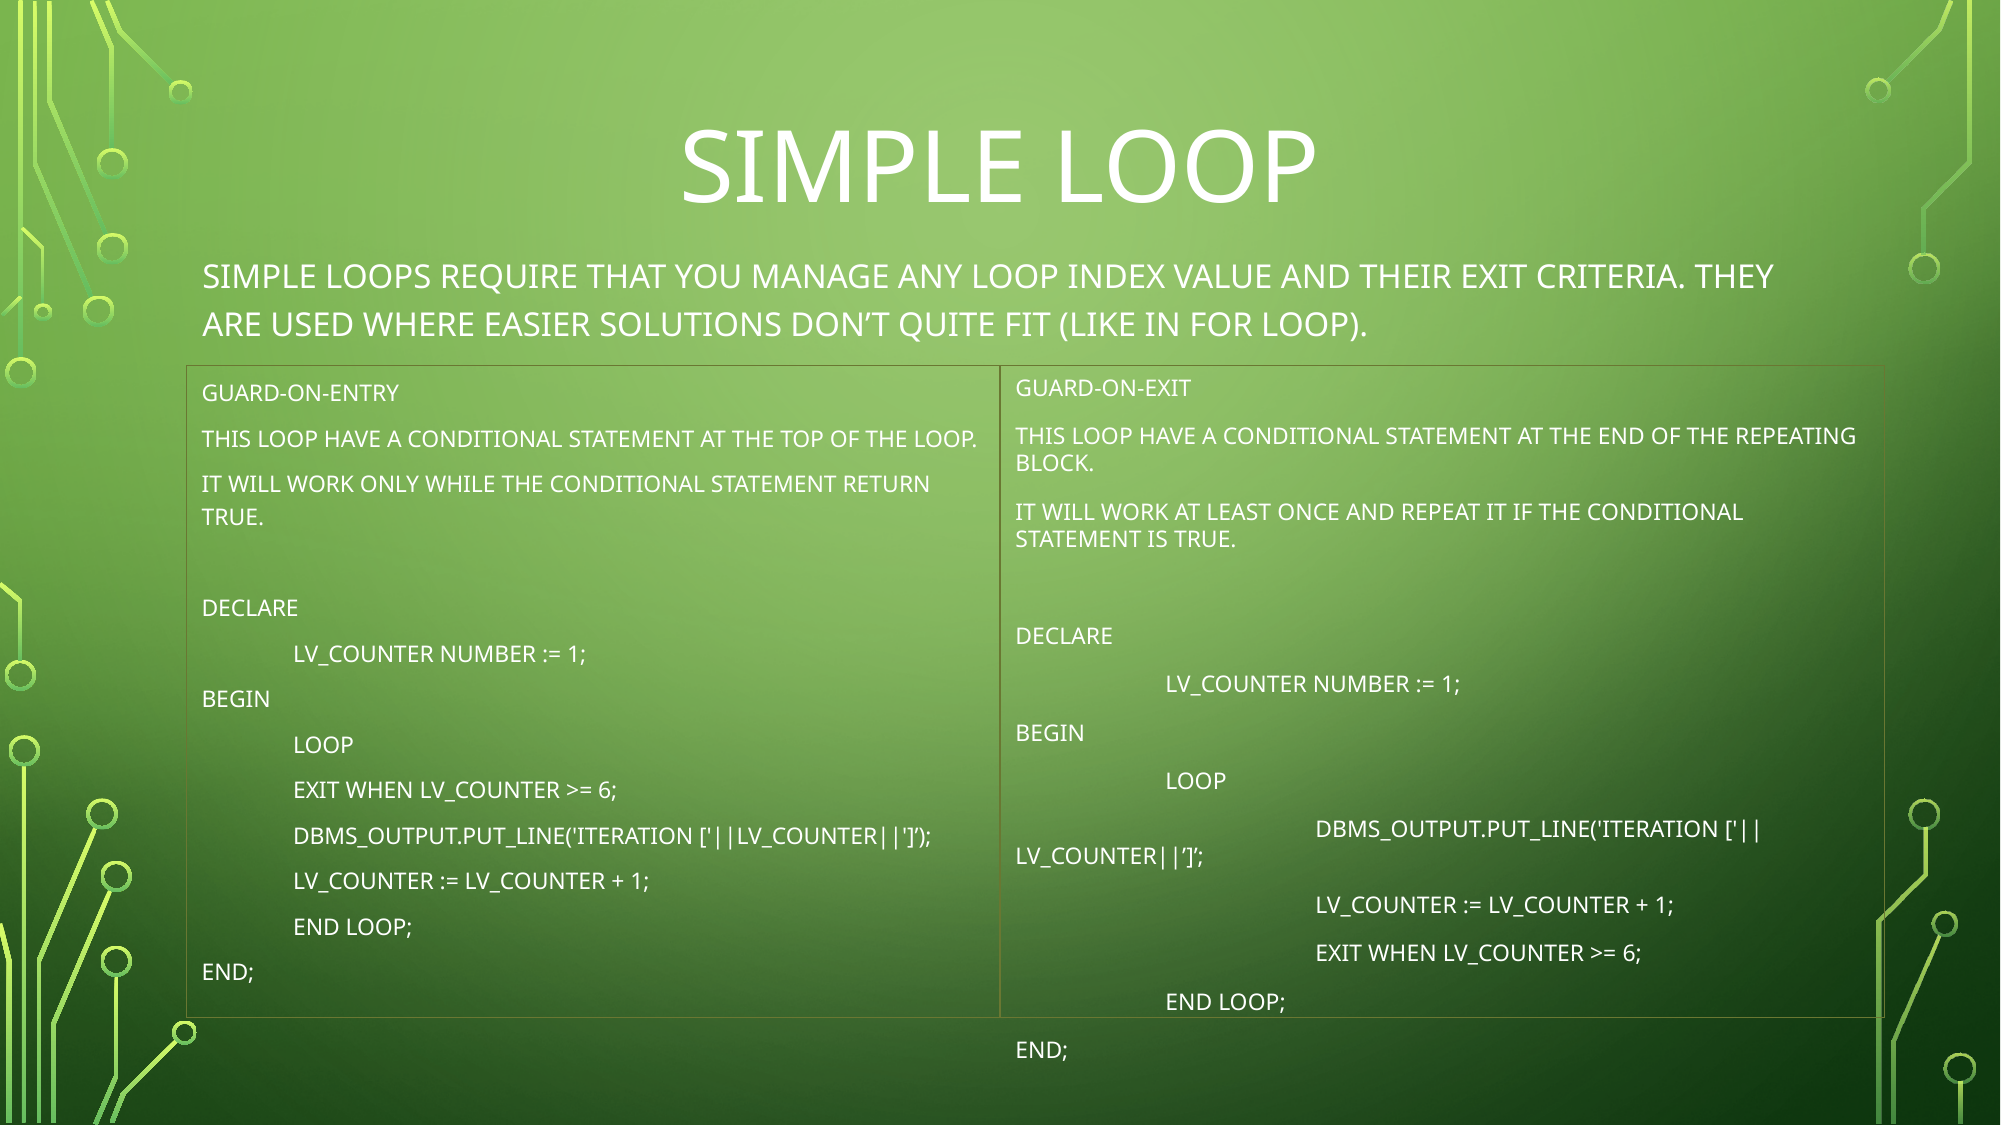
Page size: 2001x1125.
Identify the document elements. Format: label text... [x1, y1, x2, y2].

title Simple Loop [187, 56, 1813, 233]
text_box Simple loops require that you manage any loop index value and their exit criteria. They are used where easier solutions don’t quite fit (like in for loop). [187, 240, 1813, 382]
text_box Guard-on-exit This loop have a conditional statement at the end of the repeating block. It will work at least once and repeat it if the conditional statement is true. Declare lv_counter number := 1; begin Loop dbms_output.put_line('Iteration ['||lv_counter||’]’; lv_Counter := lv_counter + 1; exit when lv_counter >= 6; End loop; End; [1000, 365, 1885, 1018]
list Guard-on-entry This loop have a conditional statement at the top of the loop. It will work only while the conditional statement return true. Declare lv_counter NUMber := 1; begin Loop exit when lv_counter >= 6; dbms_output.put_line('Iteration ['||lv_counter||']’); lv_counter := lv_counter + 1; End loop; End; [186, 365, 1000, 1018]
